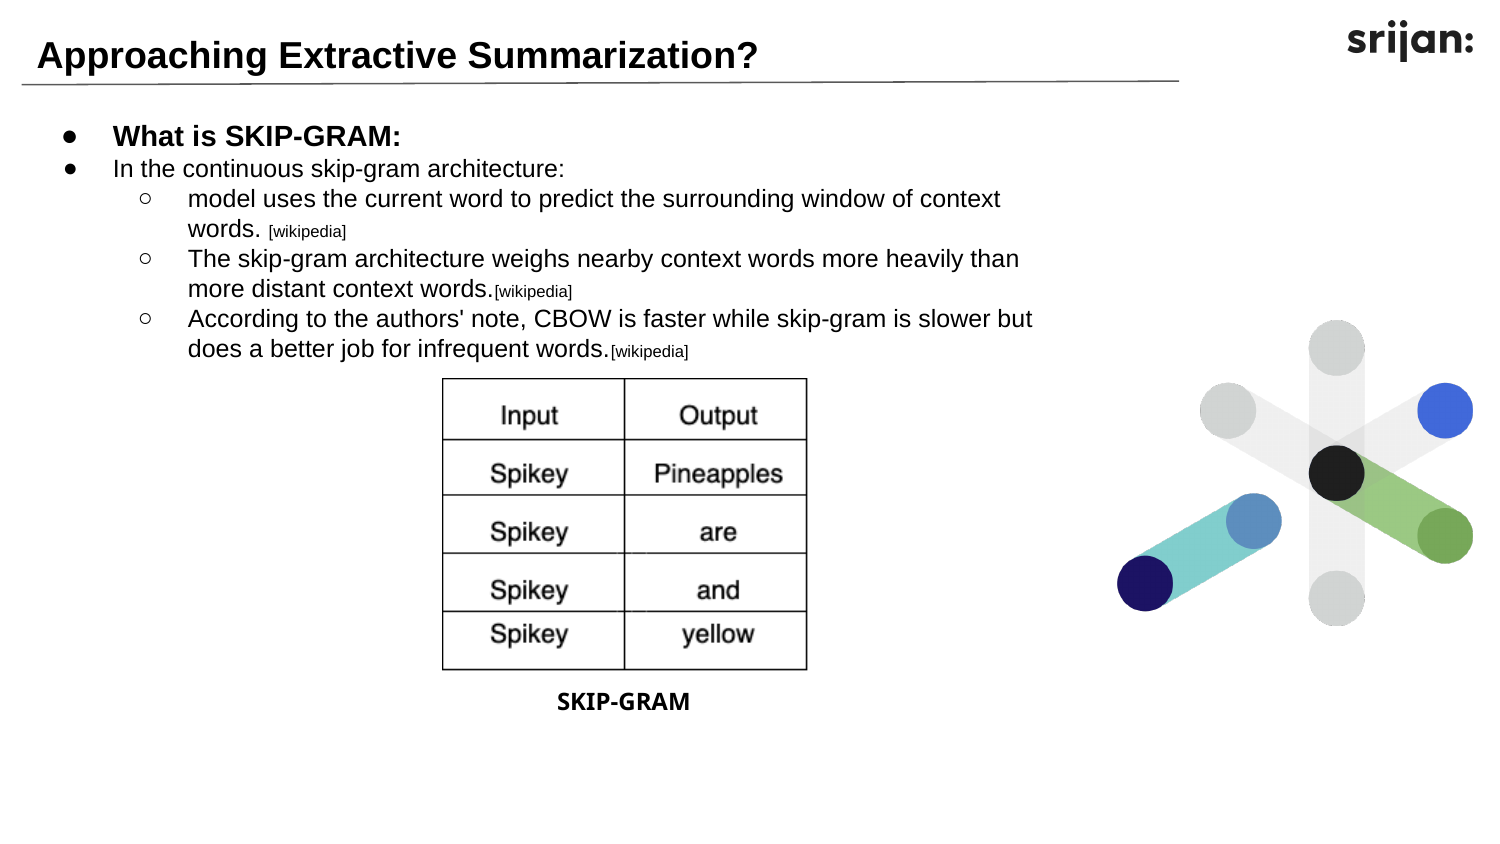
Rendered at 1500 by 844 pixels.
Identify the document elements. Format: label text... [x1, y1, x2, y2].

text_box What is SKIP-GRAM: In the continuous skip-gram architecture: model uses the current word to predict the surrounding window of context words. [wikipedia] The skip-gram architecture weighs nearby context words more heavily than more distant context words.[wikipedia] According to the authors' note, CBOW is faster while skip-gram is slower but does a better job for infrequent words.[wikipedia] [22, 102, 1071, 309]
picture [1346, 19, 1473, 63]
text_box Approaching Extractive Summarization? [21, 16, 952, 80]
text_box SKIP-GRAM [542, 680, 709, 731]
picture [1117, 320, 1473, 627]
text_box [21, 80, 1180, 85]
picture [442, 378, 809, 673]
